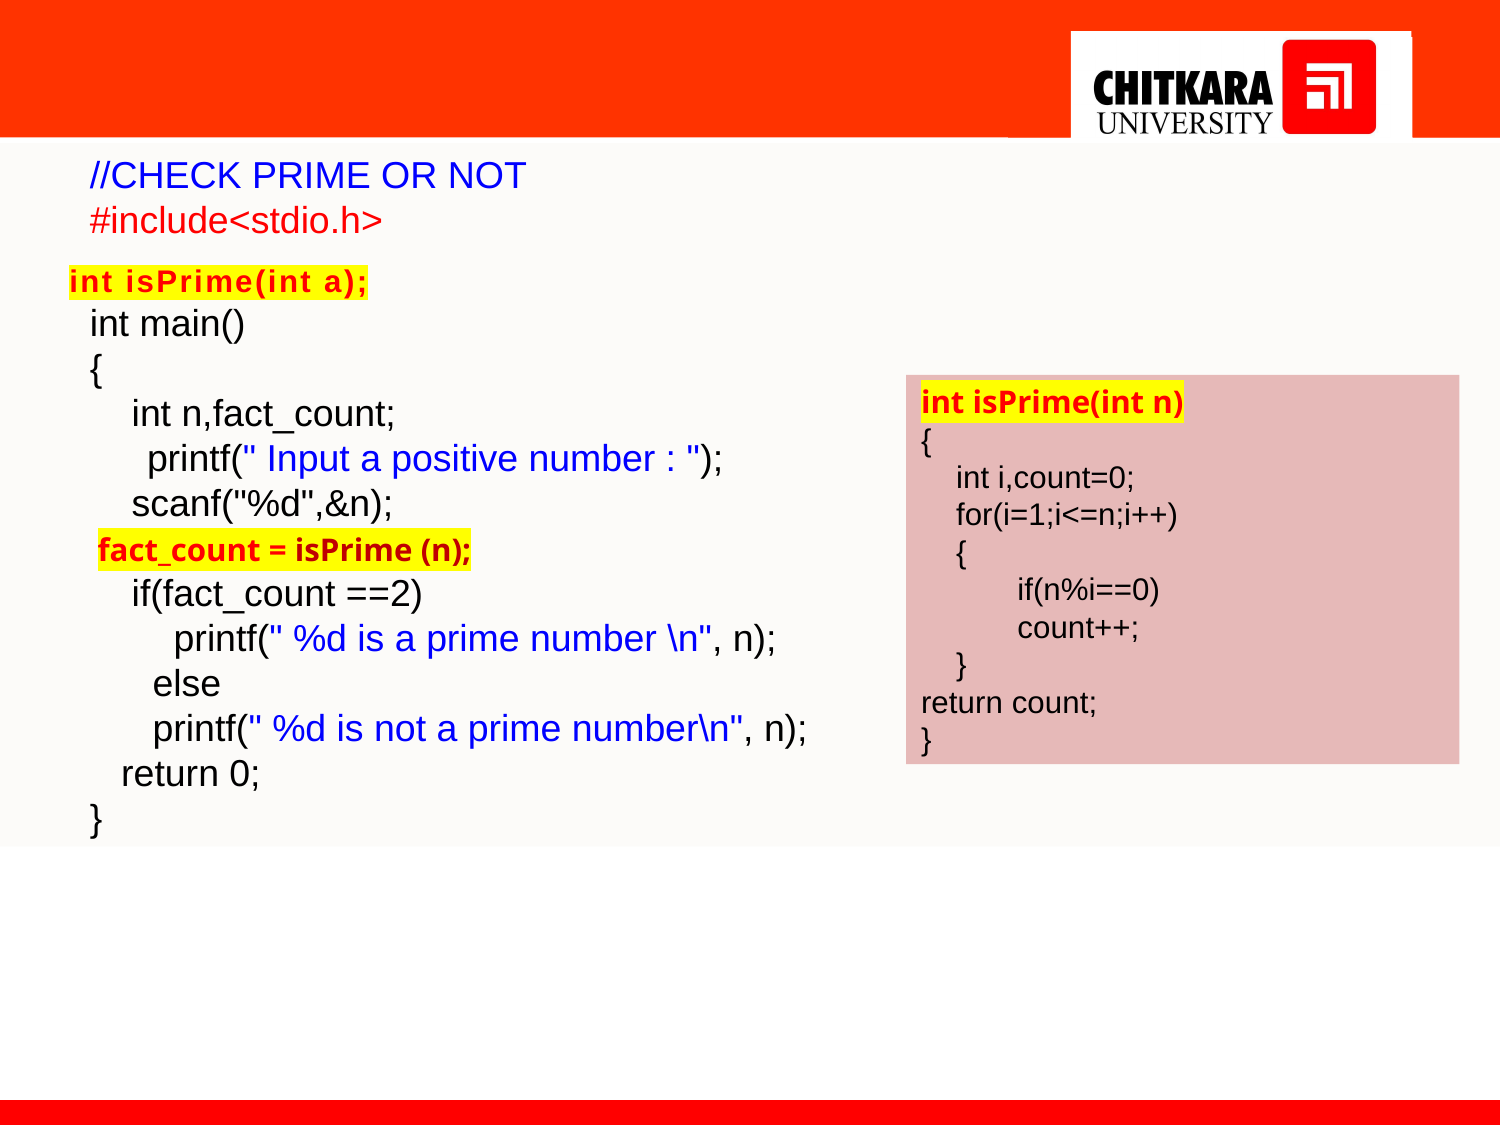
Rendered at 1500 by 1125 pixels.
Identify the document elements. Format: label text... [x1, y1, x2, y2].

picture [1074, 37, 1391, 138]
text_box //CHECK PRIME OR NOT #include<stdio.h> int isPrime(int a); int main() { int n,fact_count; printf(" Input a positive number : "); scanf("%d",&n); fact_count = isPrime (n); if(fact_count ==2) printf(" %d is a prime number \n", n); else printf(" %d is not a prime number\n", n); return 0; } [0, 143, 1500, 847]
text_box int isPrime(int n) { int i,count=0; for(i=1;i<=n;i++) { if(n%i==0) count++; } return count; } [906, 374, 1460, 765]
